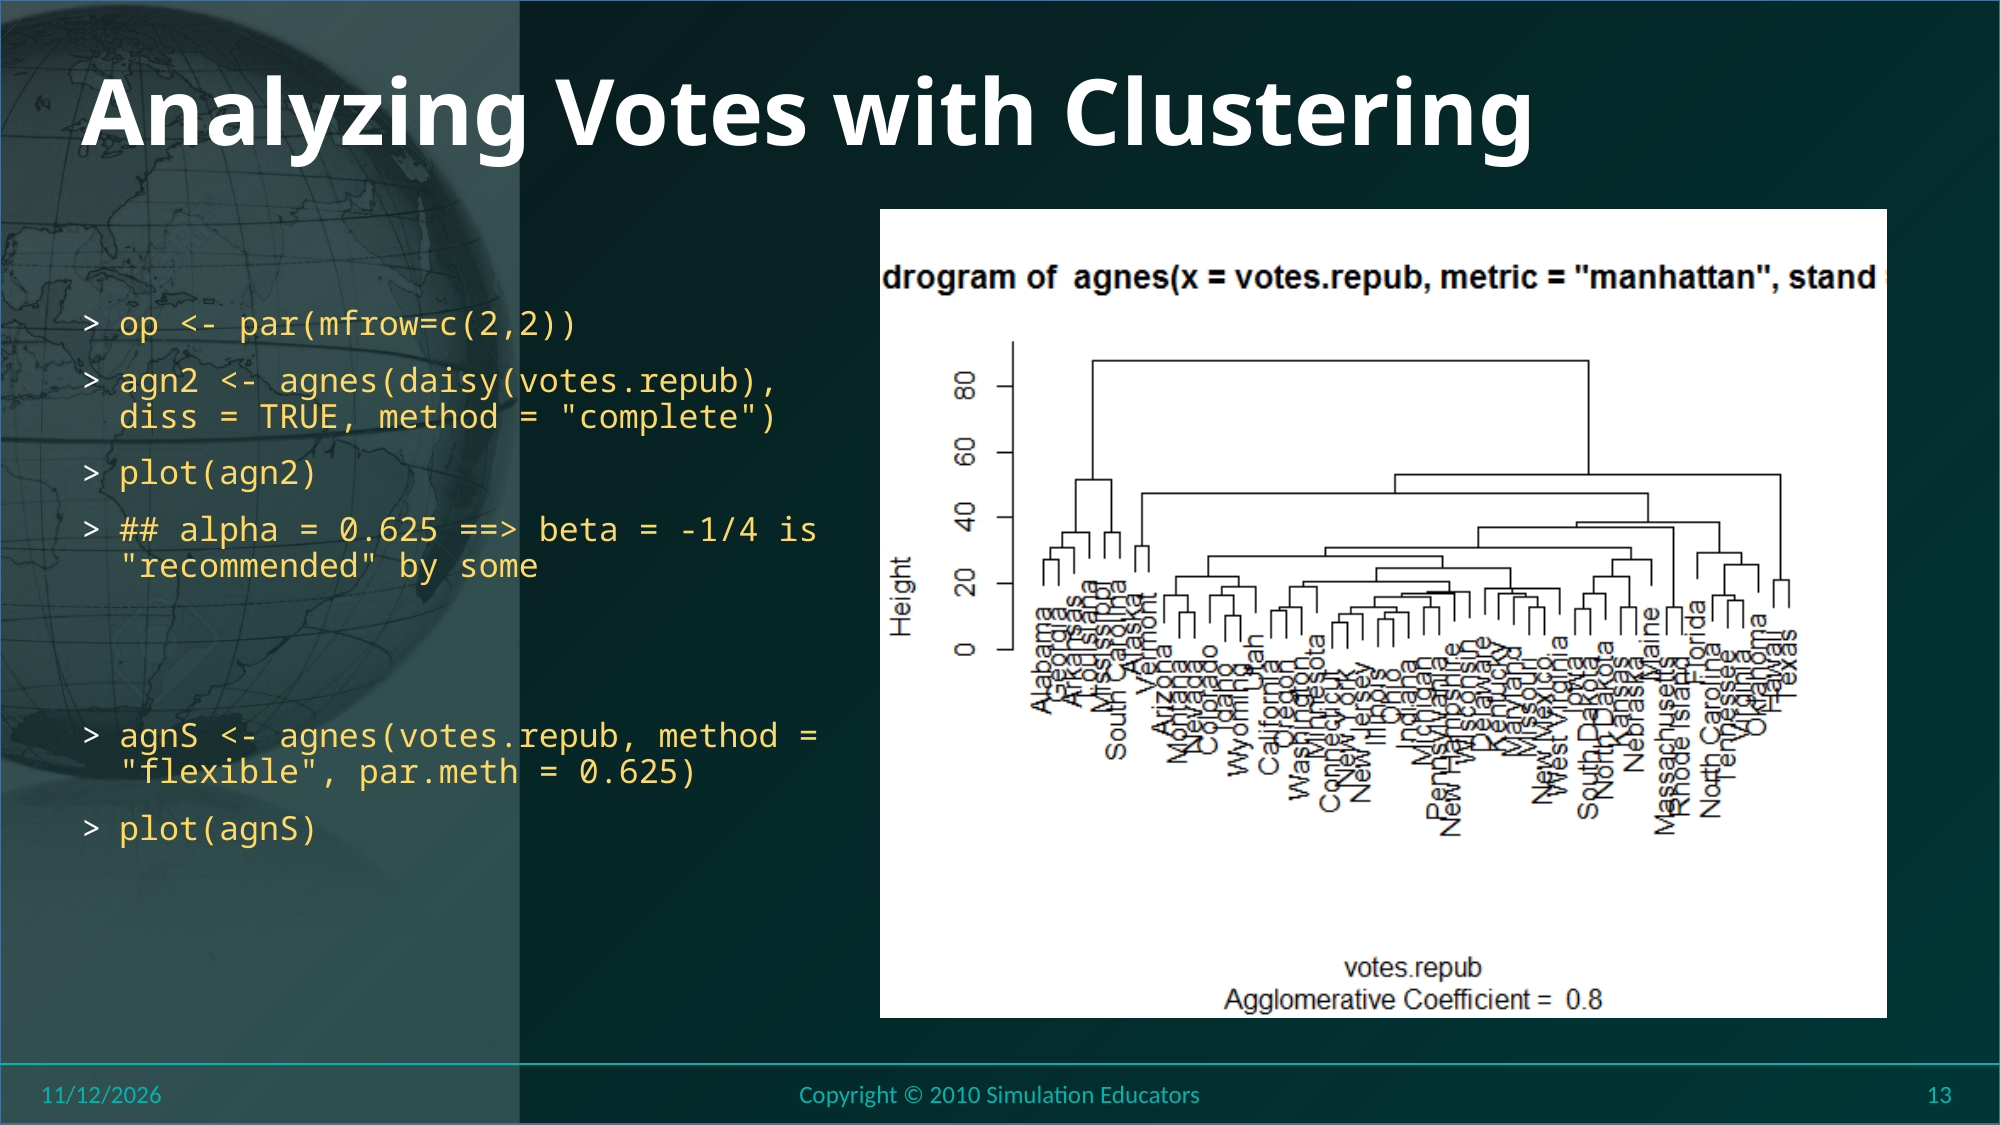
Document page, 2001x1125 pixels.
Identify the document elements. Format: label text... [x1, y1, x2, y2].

title Analyzing Votes with Clustering [66, 15, 1936, 218]
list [880, 209, 1887, 1018]
slide_number 13 [1517, 1064, 1968, 1124]
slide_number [25, 1064, 476, 1124]
footer Copyright © 2010 Simulation Educators [662, 1064, 1338, 1124]
list op <- par(mfrow=c(2,2)) agn2 <- agnes(daisy(votes.repub), diss = TRUE, method = "complete") plot(agn2) ## alpha = 0.625 ==> beta = -1/4 is "recommended" by some agnS <- agnes(votes.repub, method = "flexible", par.meth = 0.625) plot(agnS) [66, 299, 880, 1014]
